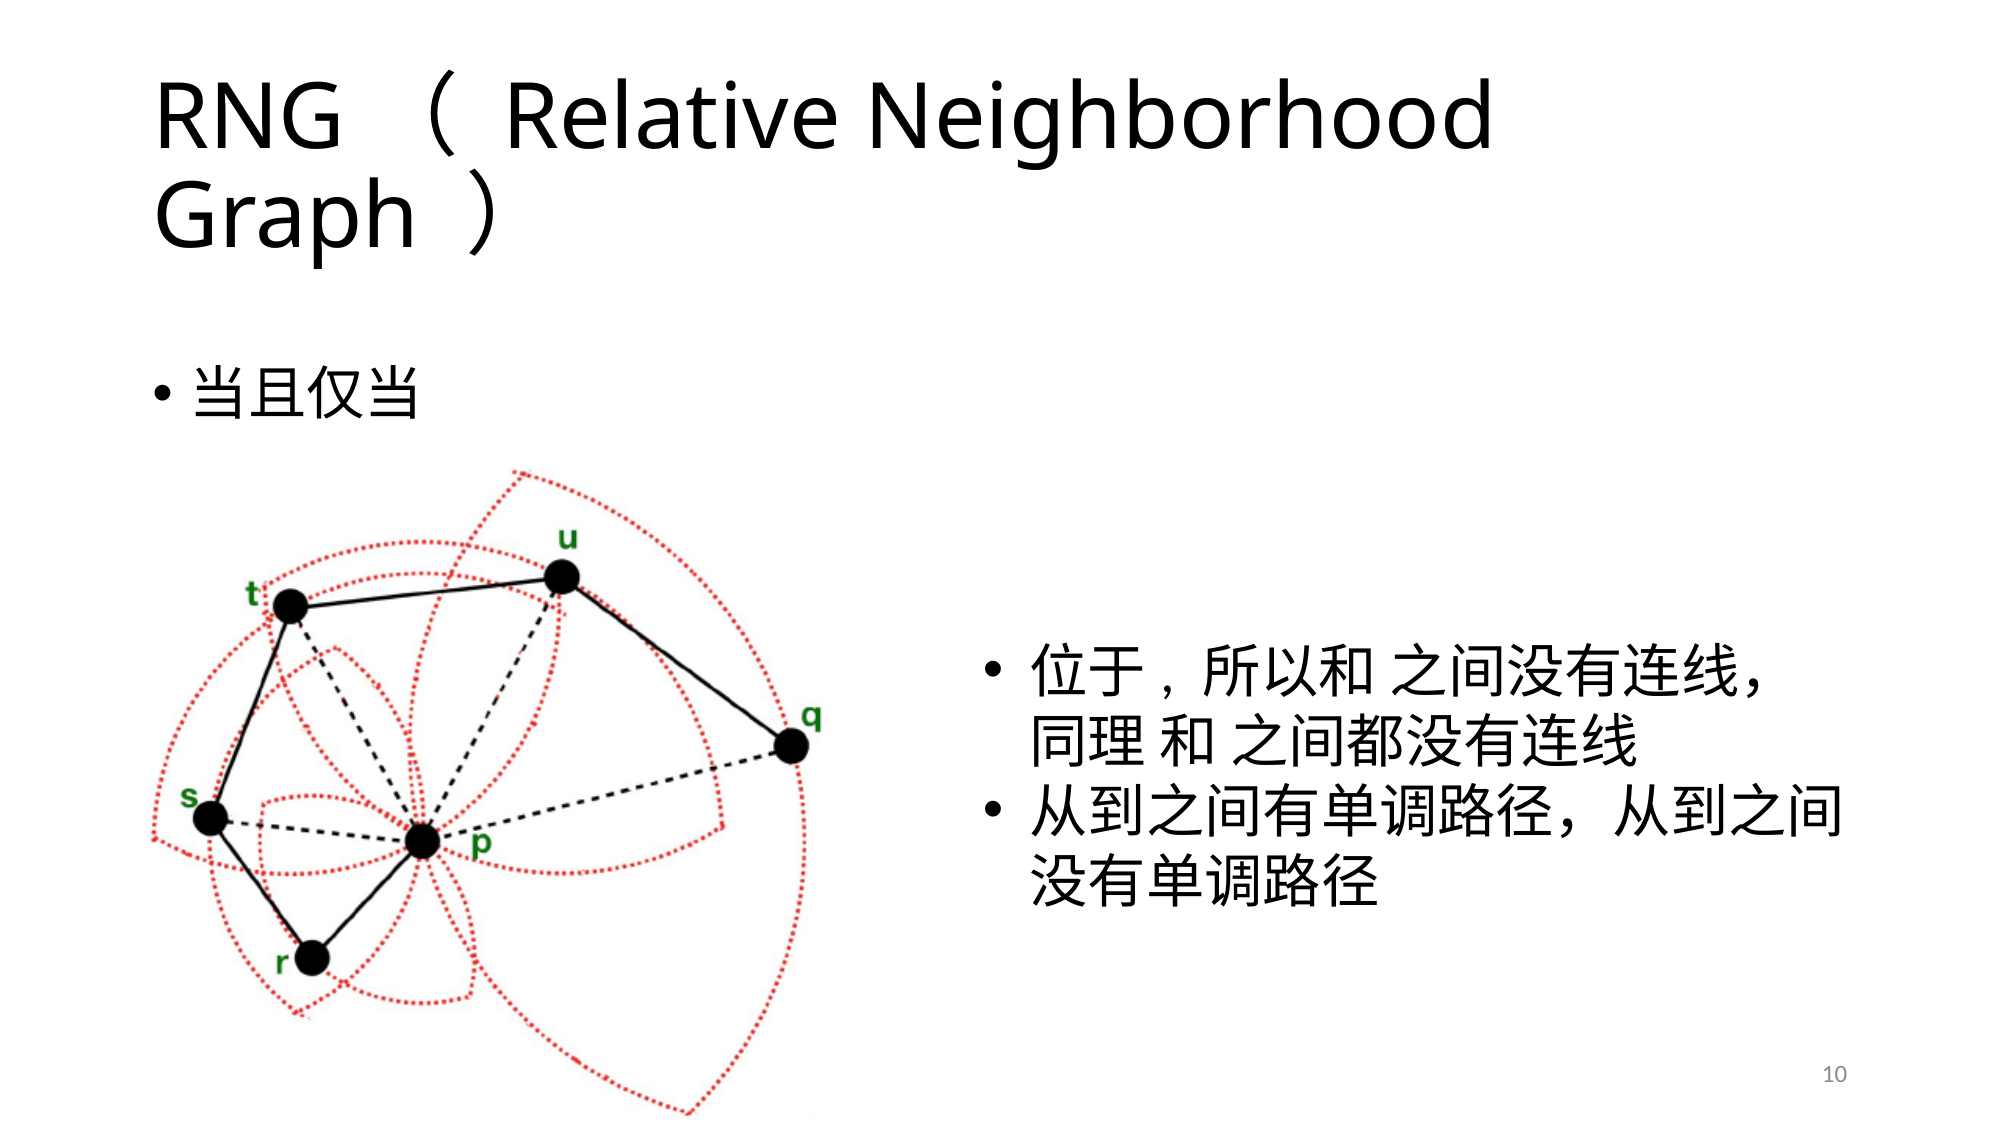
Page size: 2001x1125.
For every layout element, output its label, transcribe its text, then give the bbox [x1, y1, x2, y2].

picture [137, 451, 844, 1125]
title RNG（ Relative Neighborhood Graph ） [137, 59, 1863, 278]
slide_number 10 [1412, 1042, 1863, 1103]
